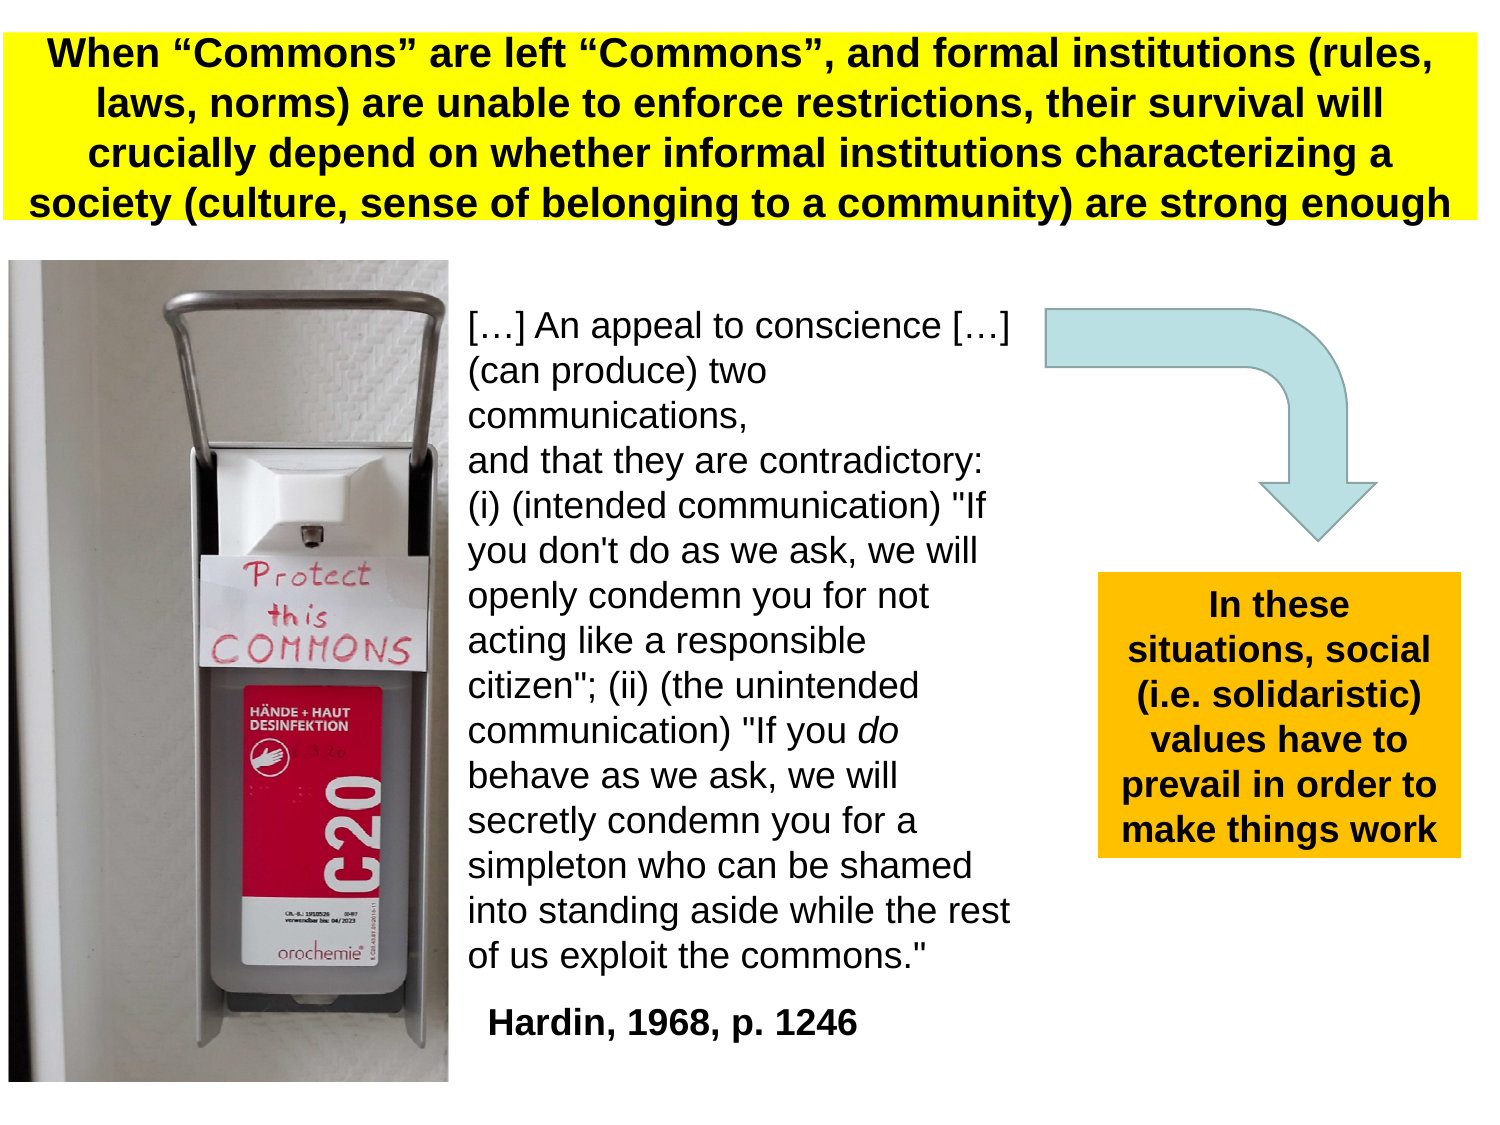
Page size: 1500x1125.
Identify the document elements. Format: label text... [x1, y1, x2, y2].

text_box In these situations, social (i.e. solidaristic) values have to prevail in order to make things work [1098, 572, 1461, 858]
text_box [1044, 308, 1379, 543]
text_box Hardin, 1968, p. 1246 [472, 990, 906, 1050]
text_box […] An appeal to conscience […] (can produce) two communications, and that they are contradictory: (i) (intended communication) "If you don't do as we ask, we will openly condemn you for not acting like a responsible citizen"; (ii) (the unintended communication) "If you do behave as we ask, we will secretly condemn you for a simpleton who can be shamed into standing aside while the rest of us exploit the commons." [453, 293, 1028, 984]
title When “Commons” are left “Commons”, and formal institutions (rules, laws, norms) are unable to enforce restrictions, their survival will crucially depend on whether informal institutions characterizing a society (culture, sense of belonging to a community) are strong enough [3, 32, 1478, 220]
picture [0, 251, 453, 1082]
